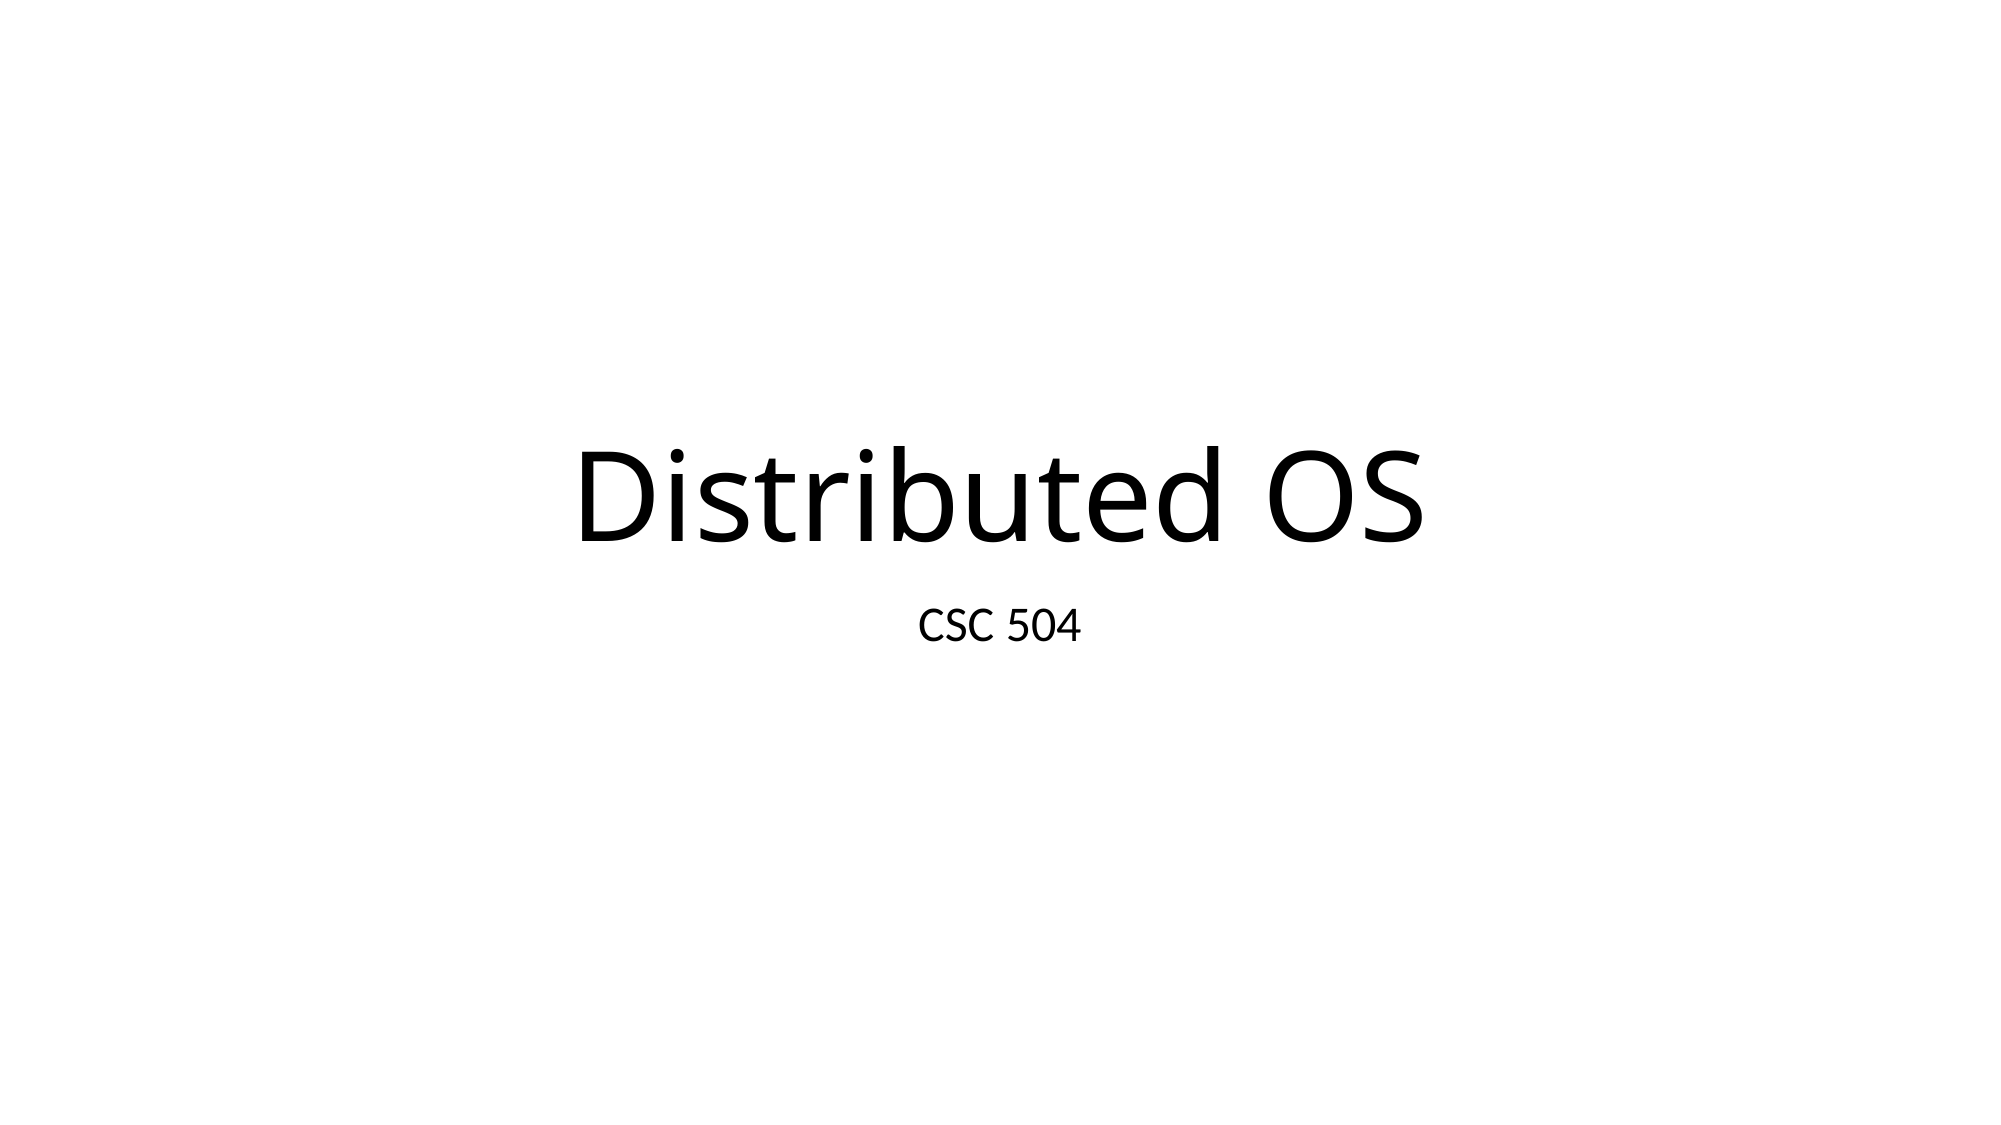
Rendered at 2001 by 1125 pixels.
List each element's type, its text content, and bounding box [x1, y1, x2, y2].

subtitle CSC 504 [249, 590, 1750, 863]
title Distributed OS [249, 184, 1750, 576]
